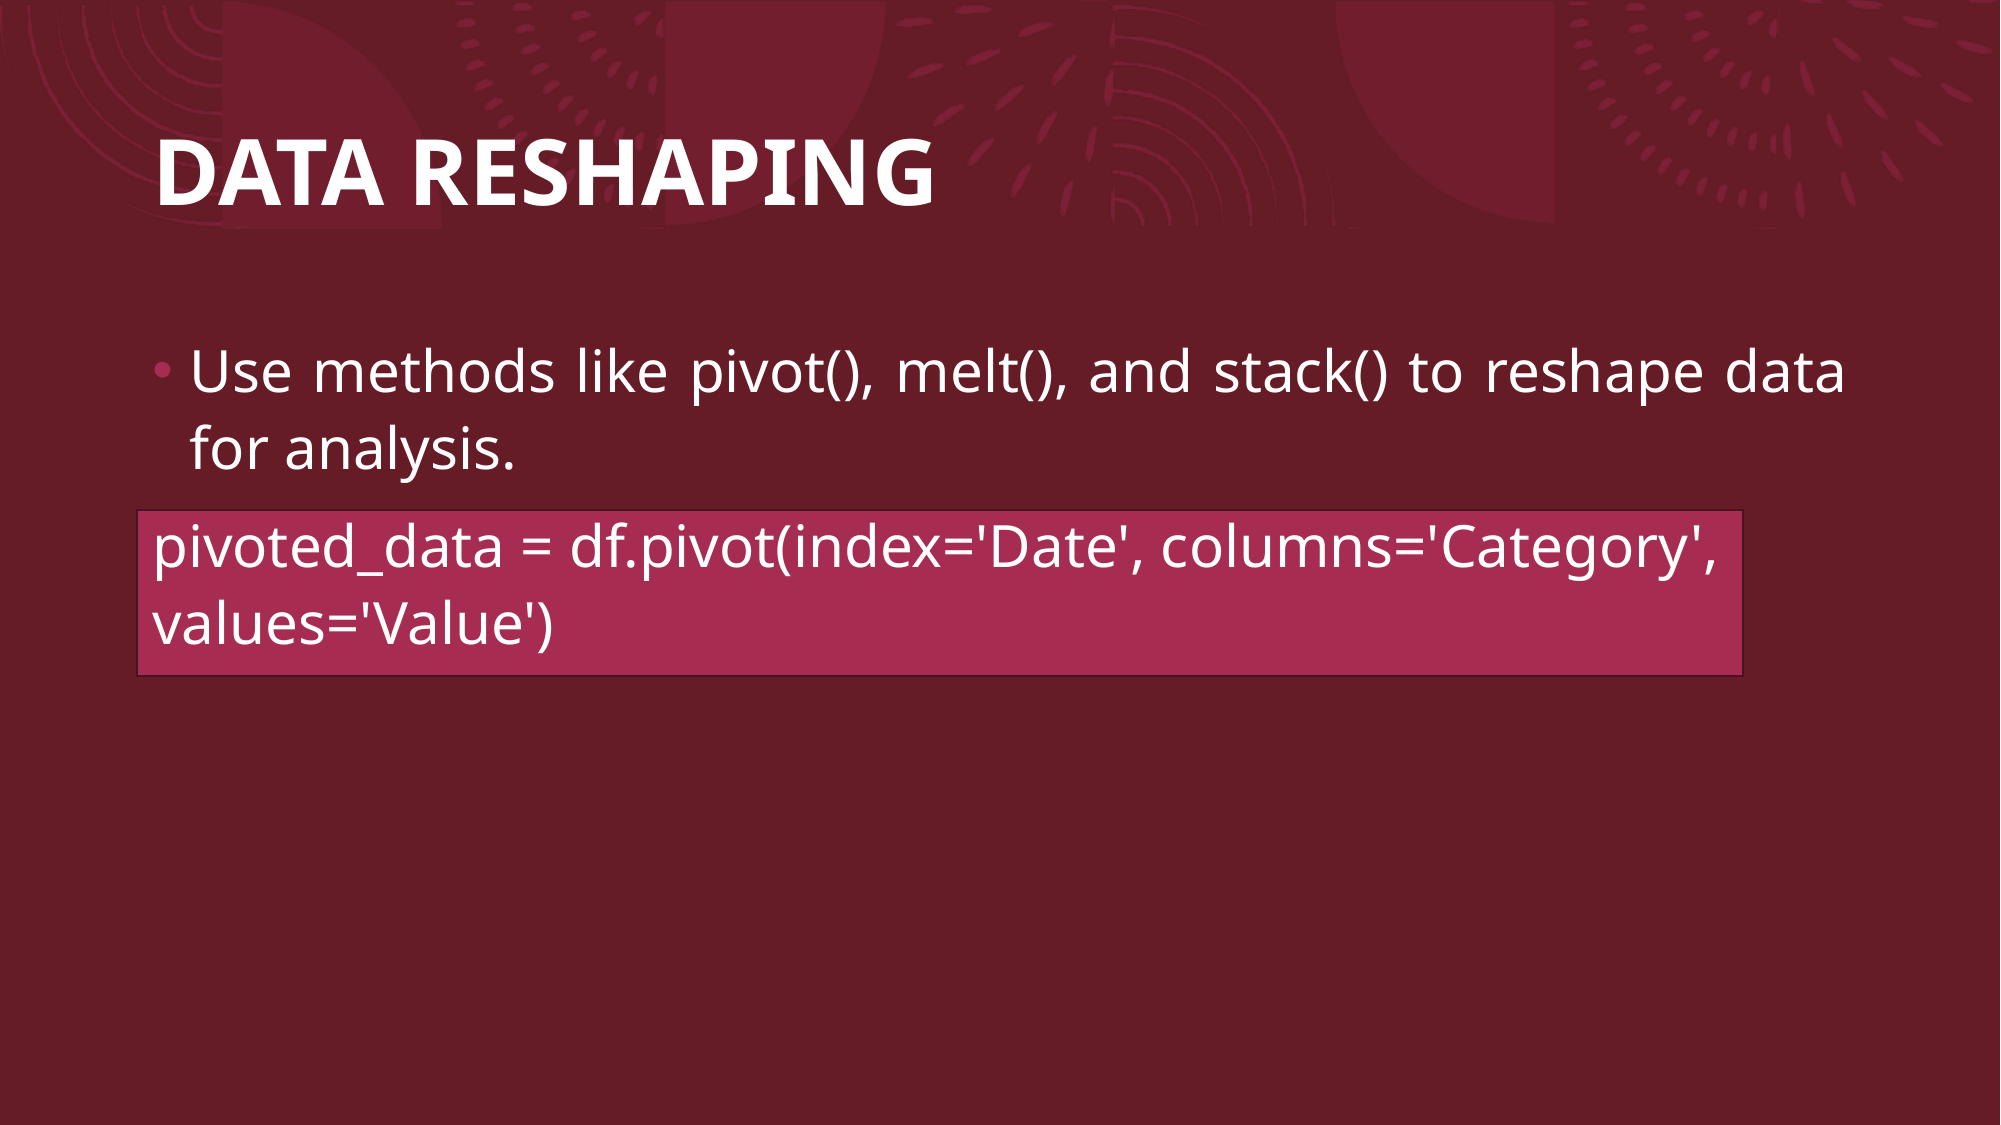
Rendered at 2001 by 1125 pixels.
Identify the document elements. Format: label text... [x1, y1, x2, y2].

list Use methods like pivot(), melt(), and stack() to reshape data for analysis. pivoted_data = df.pivot(index='Date', columns='Category', values='Value') [137, 319, 1863, 1009]
title DATA RESHAPING [137, 60, 1863, 278]
